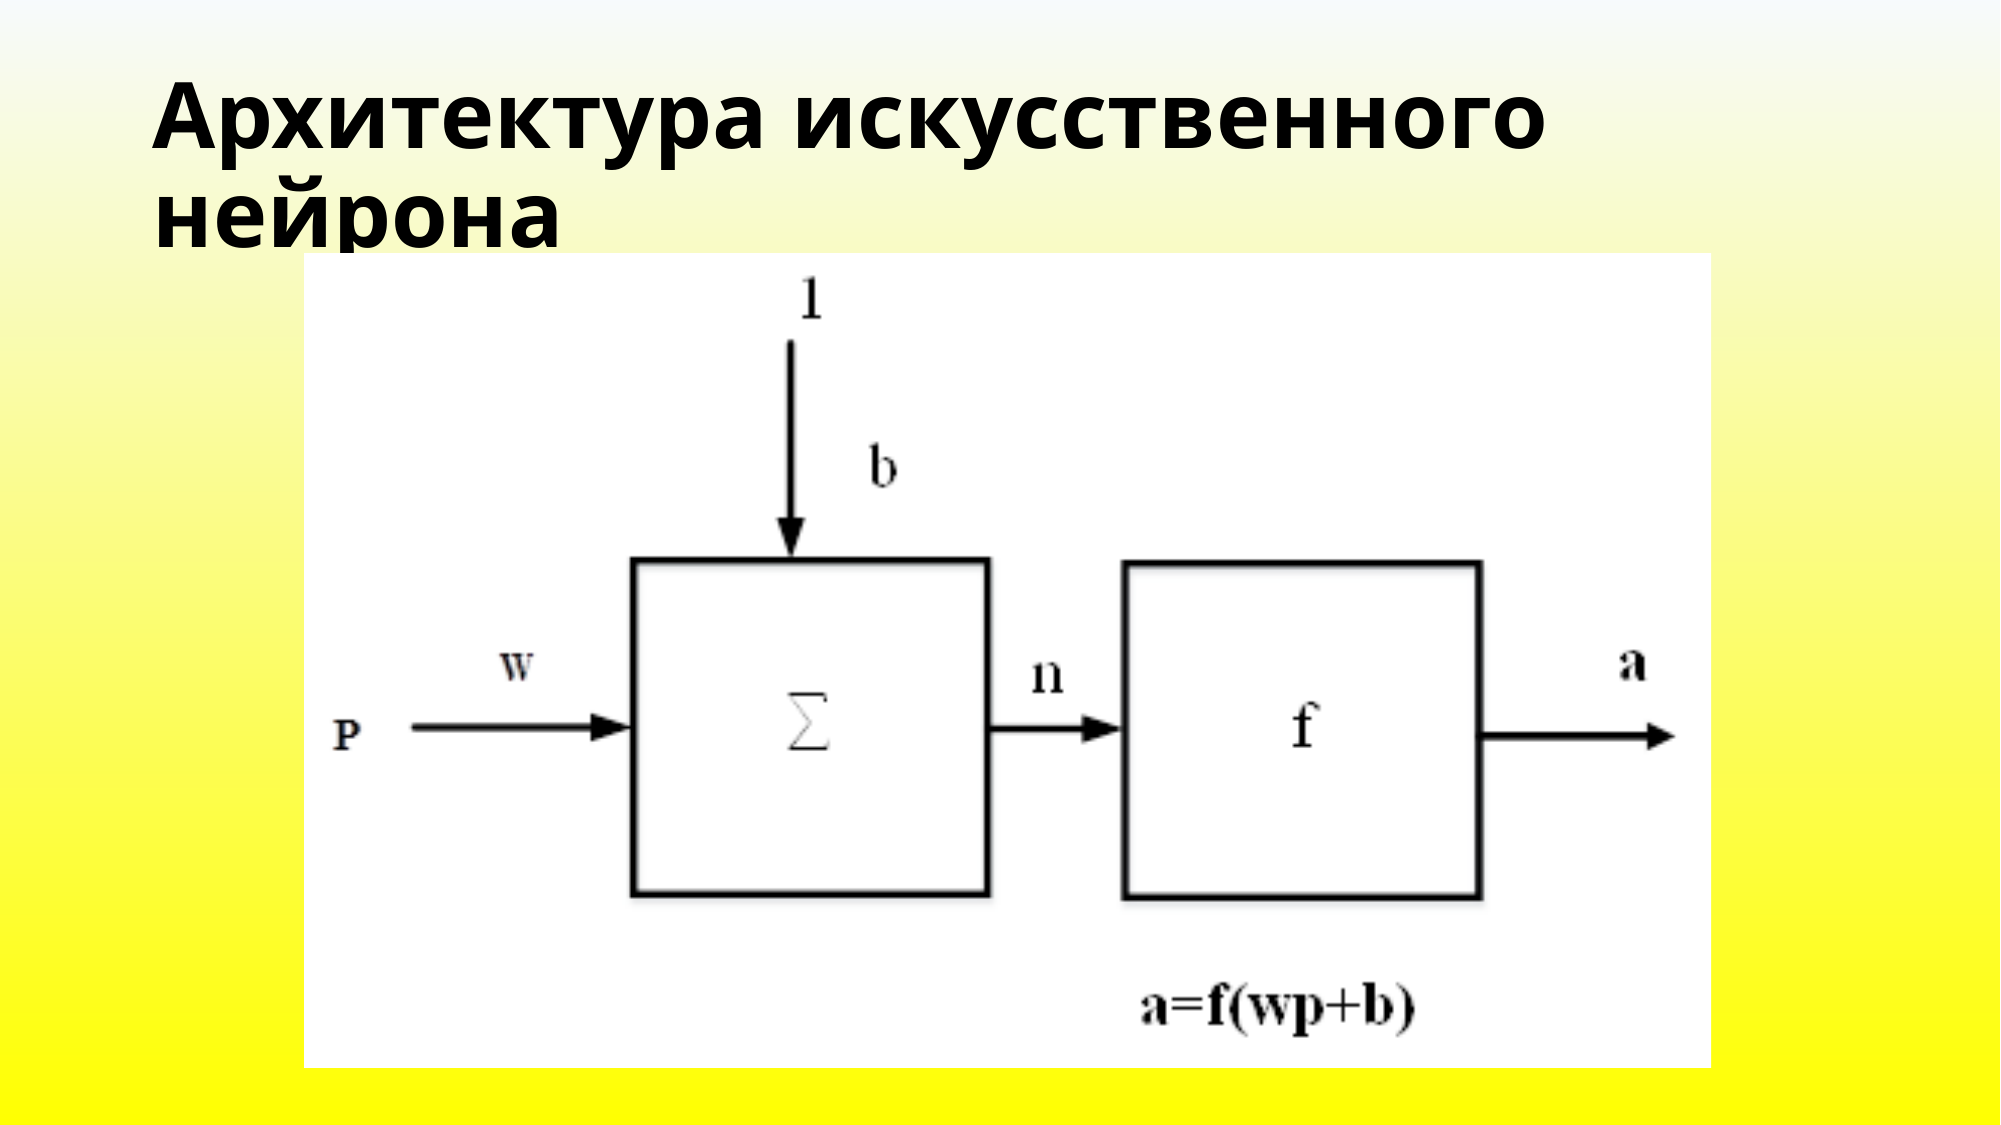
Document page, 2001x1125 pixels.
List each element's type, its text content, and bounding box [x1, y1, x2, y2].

title Архитектура искусственного нейрона [137, 59, 1863, 278]
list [304, 253, 1712, 1068]
